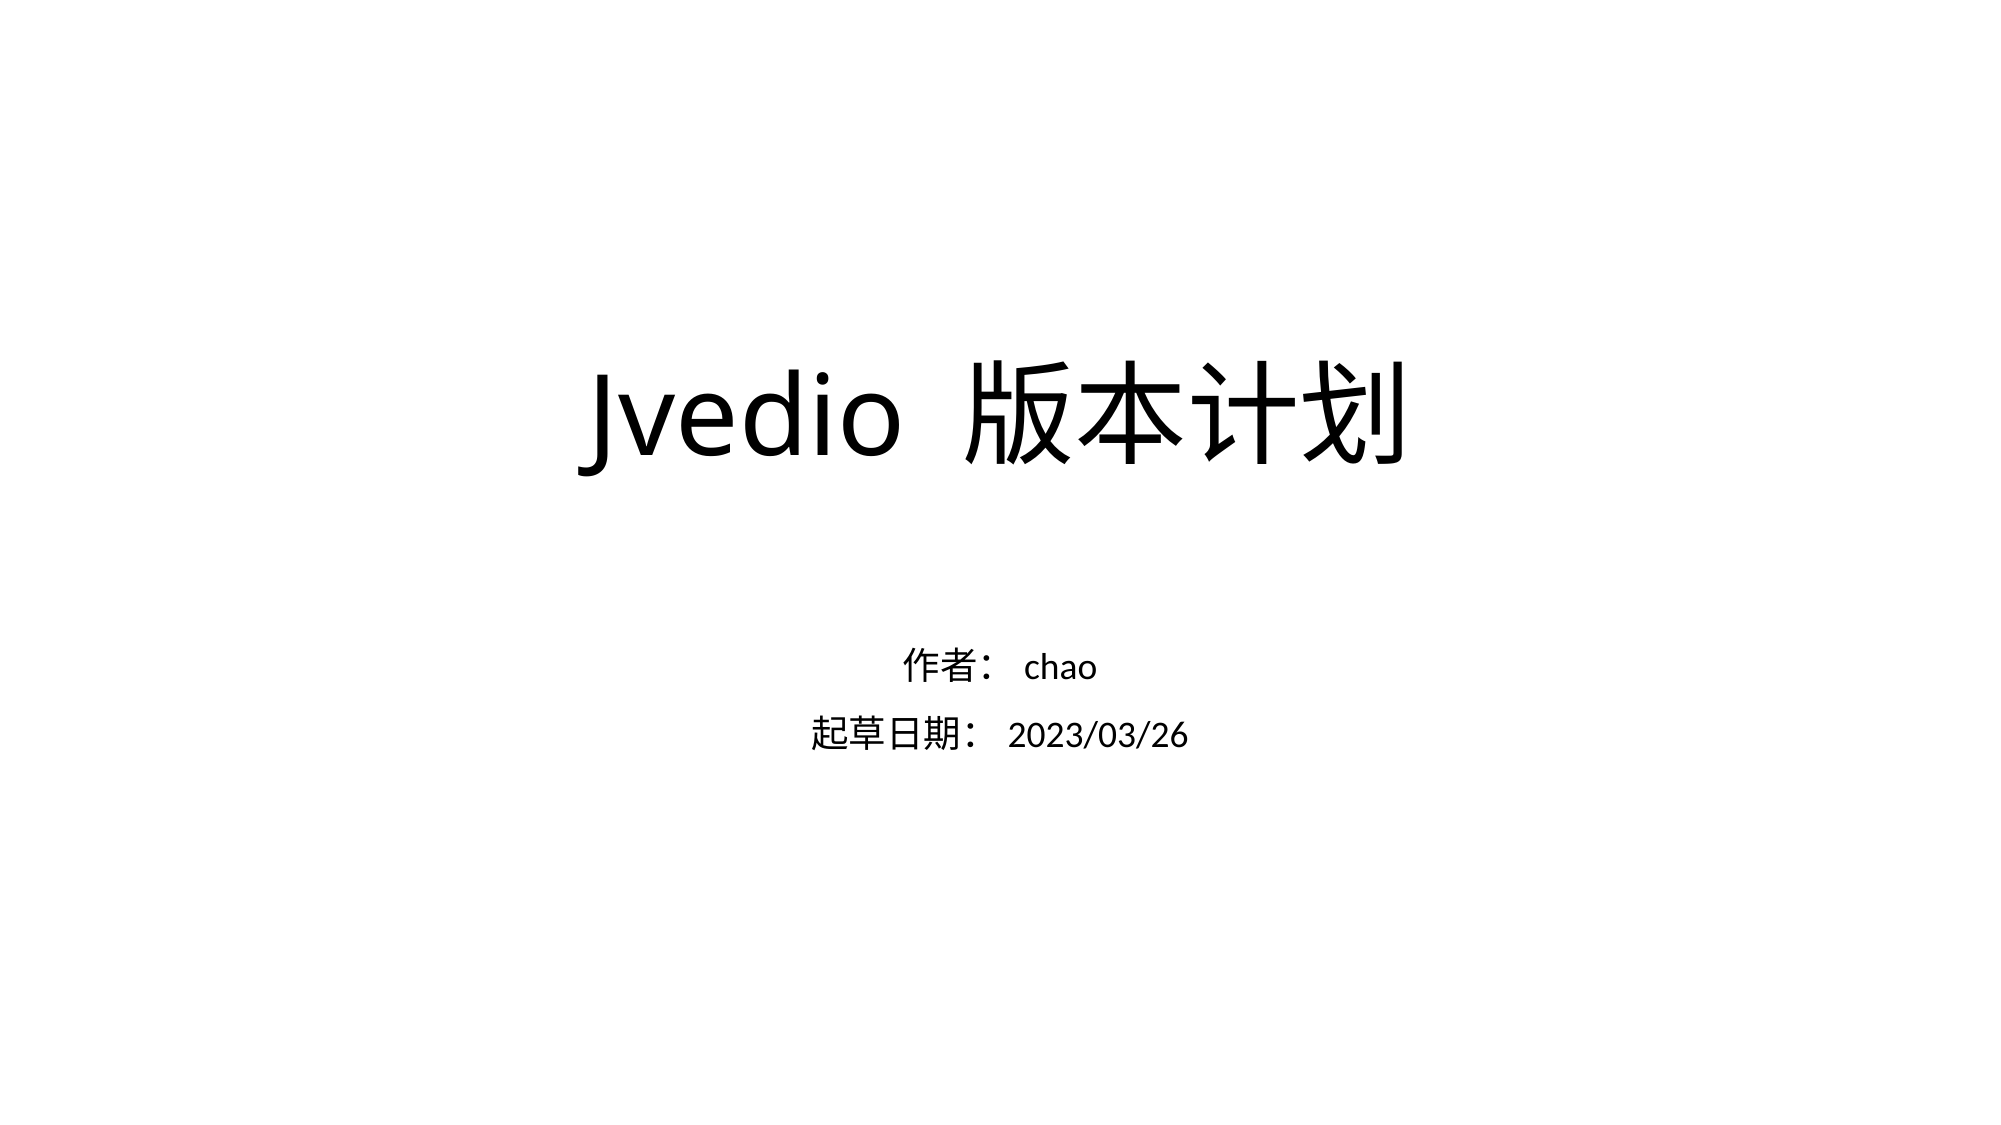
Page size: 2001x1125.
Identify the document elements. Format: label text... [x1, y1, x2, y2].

text_box 作者：chao 起草日期：2023/03/26 [666, 612, 1334, 763]
text_box Jvedio 版本计划 [454, 335, 1546, 486]
